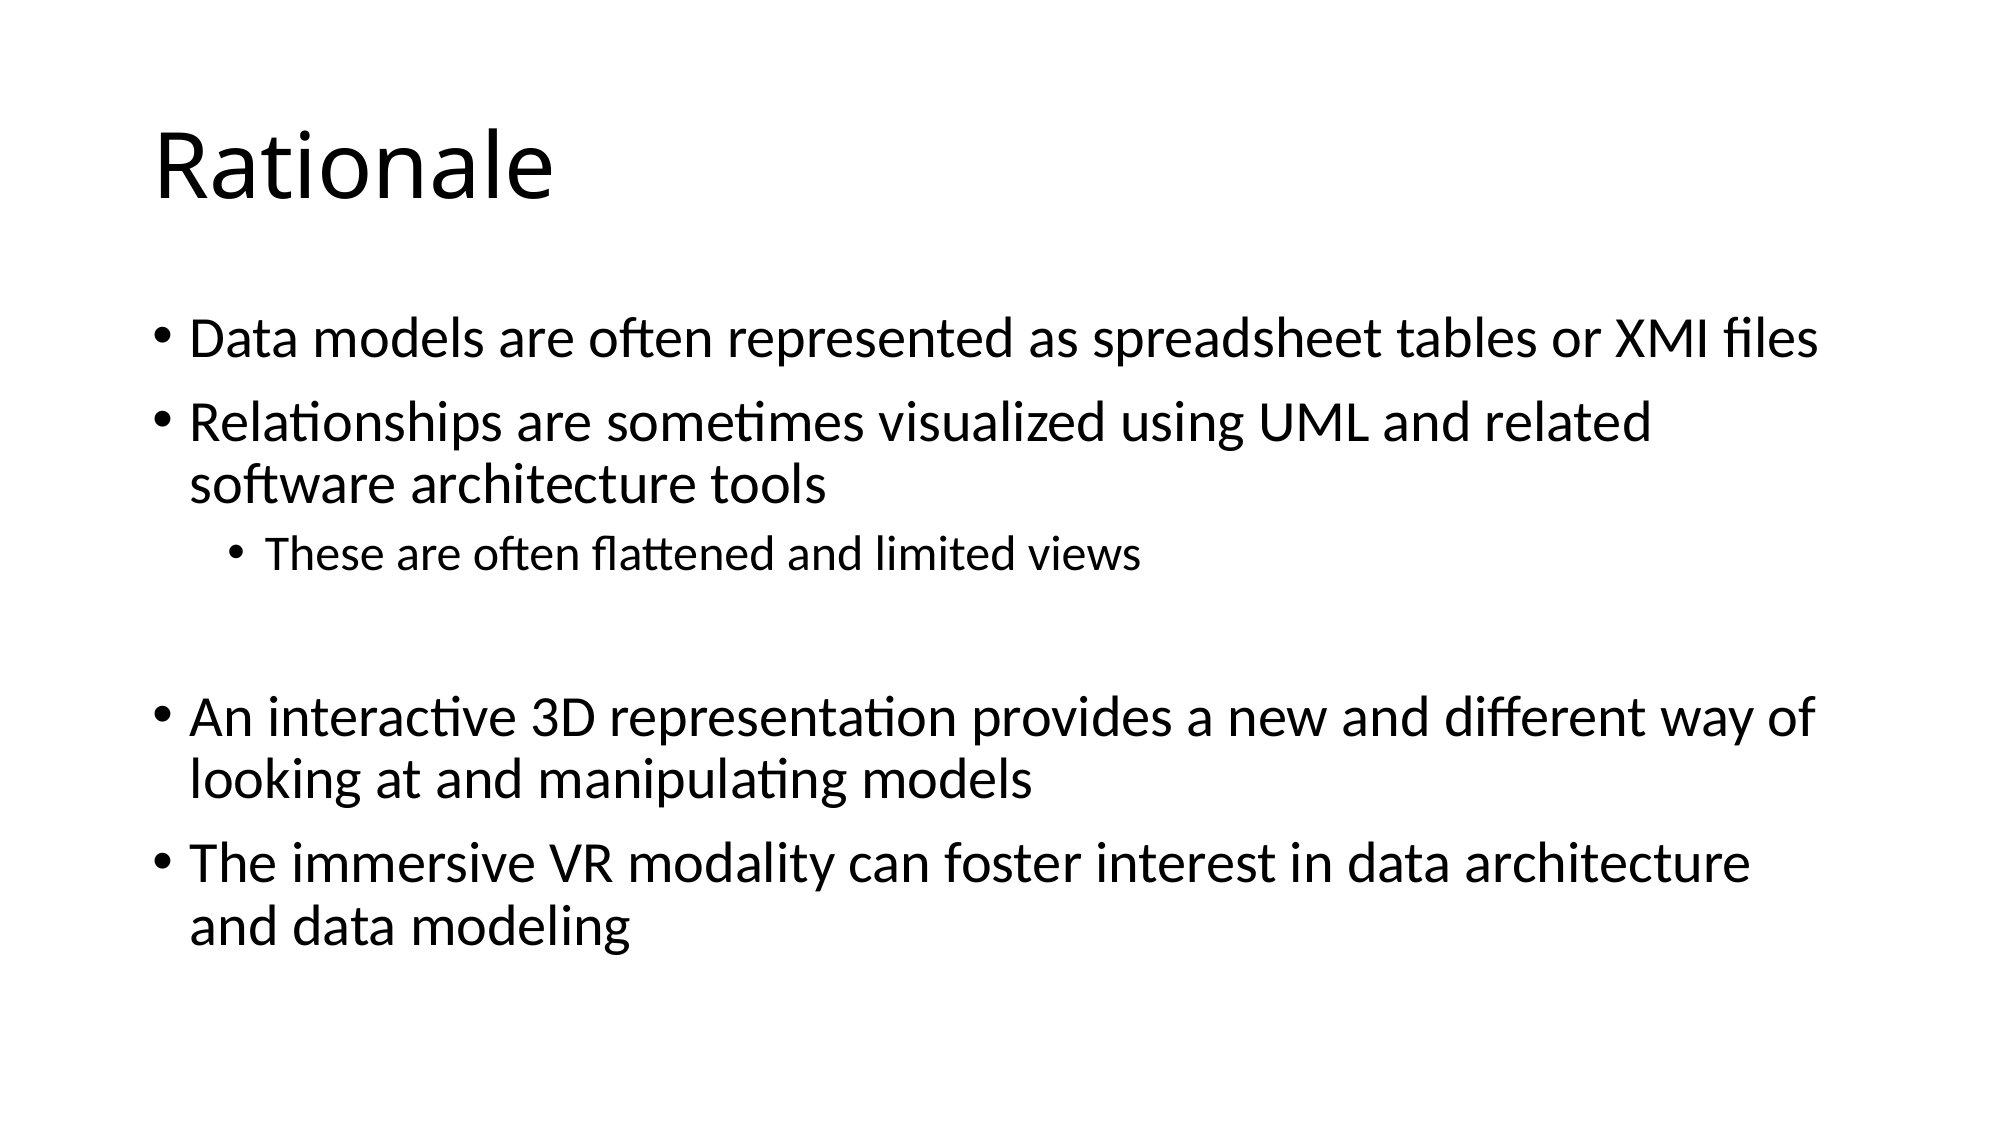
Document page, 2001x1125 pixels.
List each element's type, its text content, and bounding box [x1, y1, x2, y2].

list Data models are often represented as spreadsheet tables or XMI files Relationships are sometimes visualized using UML and related software architecture tools These are often flattened and limited views An interactive 3D representation provides a new and different way of looking at and manipulating models The immersive VR modality can foster interest in data architecture and data modeling [137, 299, 1863, 1014]
title Rationale [137, 59, 1863, 278]
